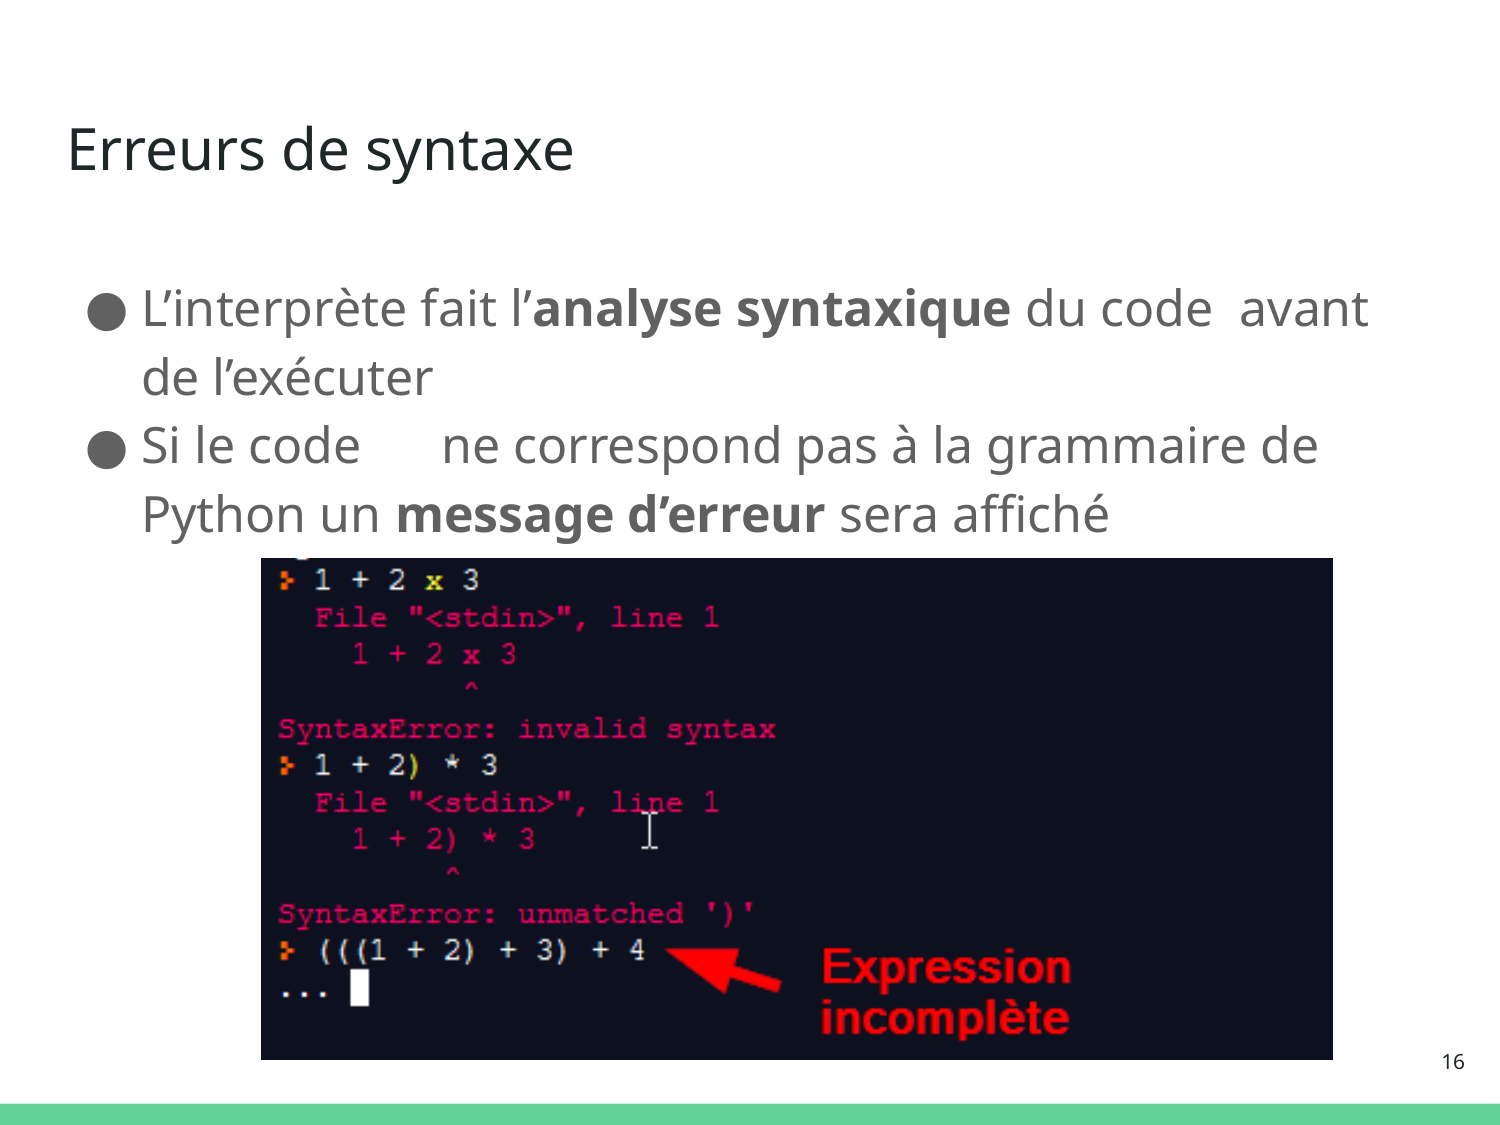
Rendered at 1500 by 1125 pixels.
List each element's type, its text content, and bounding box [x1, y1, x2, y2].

title Erreurs de syntaxe [51, 97, 1449, 223]
list L’interprète fait l’analyse syntaxique du code avant de l’exécuter Si le code ne correspond pas à la grammaire de Python un message d’erreur sera affiché [51, 252, 1449, 1037]
picture [260, 558, 1333, 1061]
slide_number 16 [1389, 1019, 1480, 1106]
